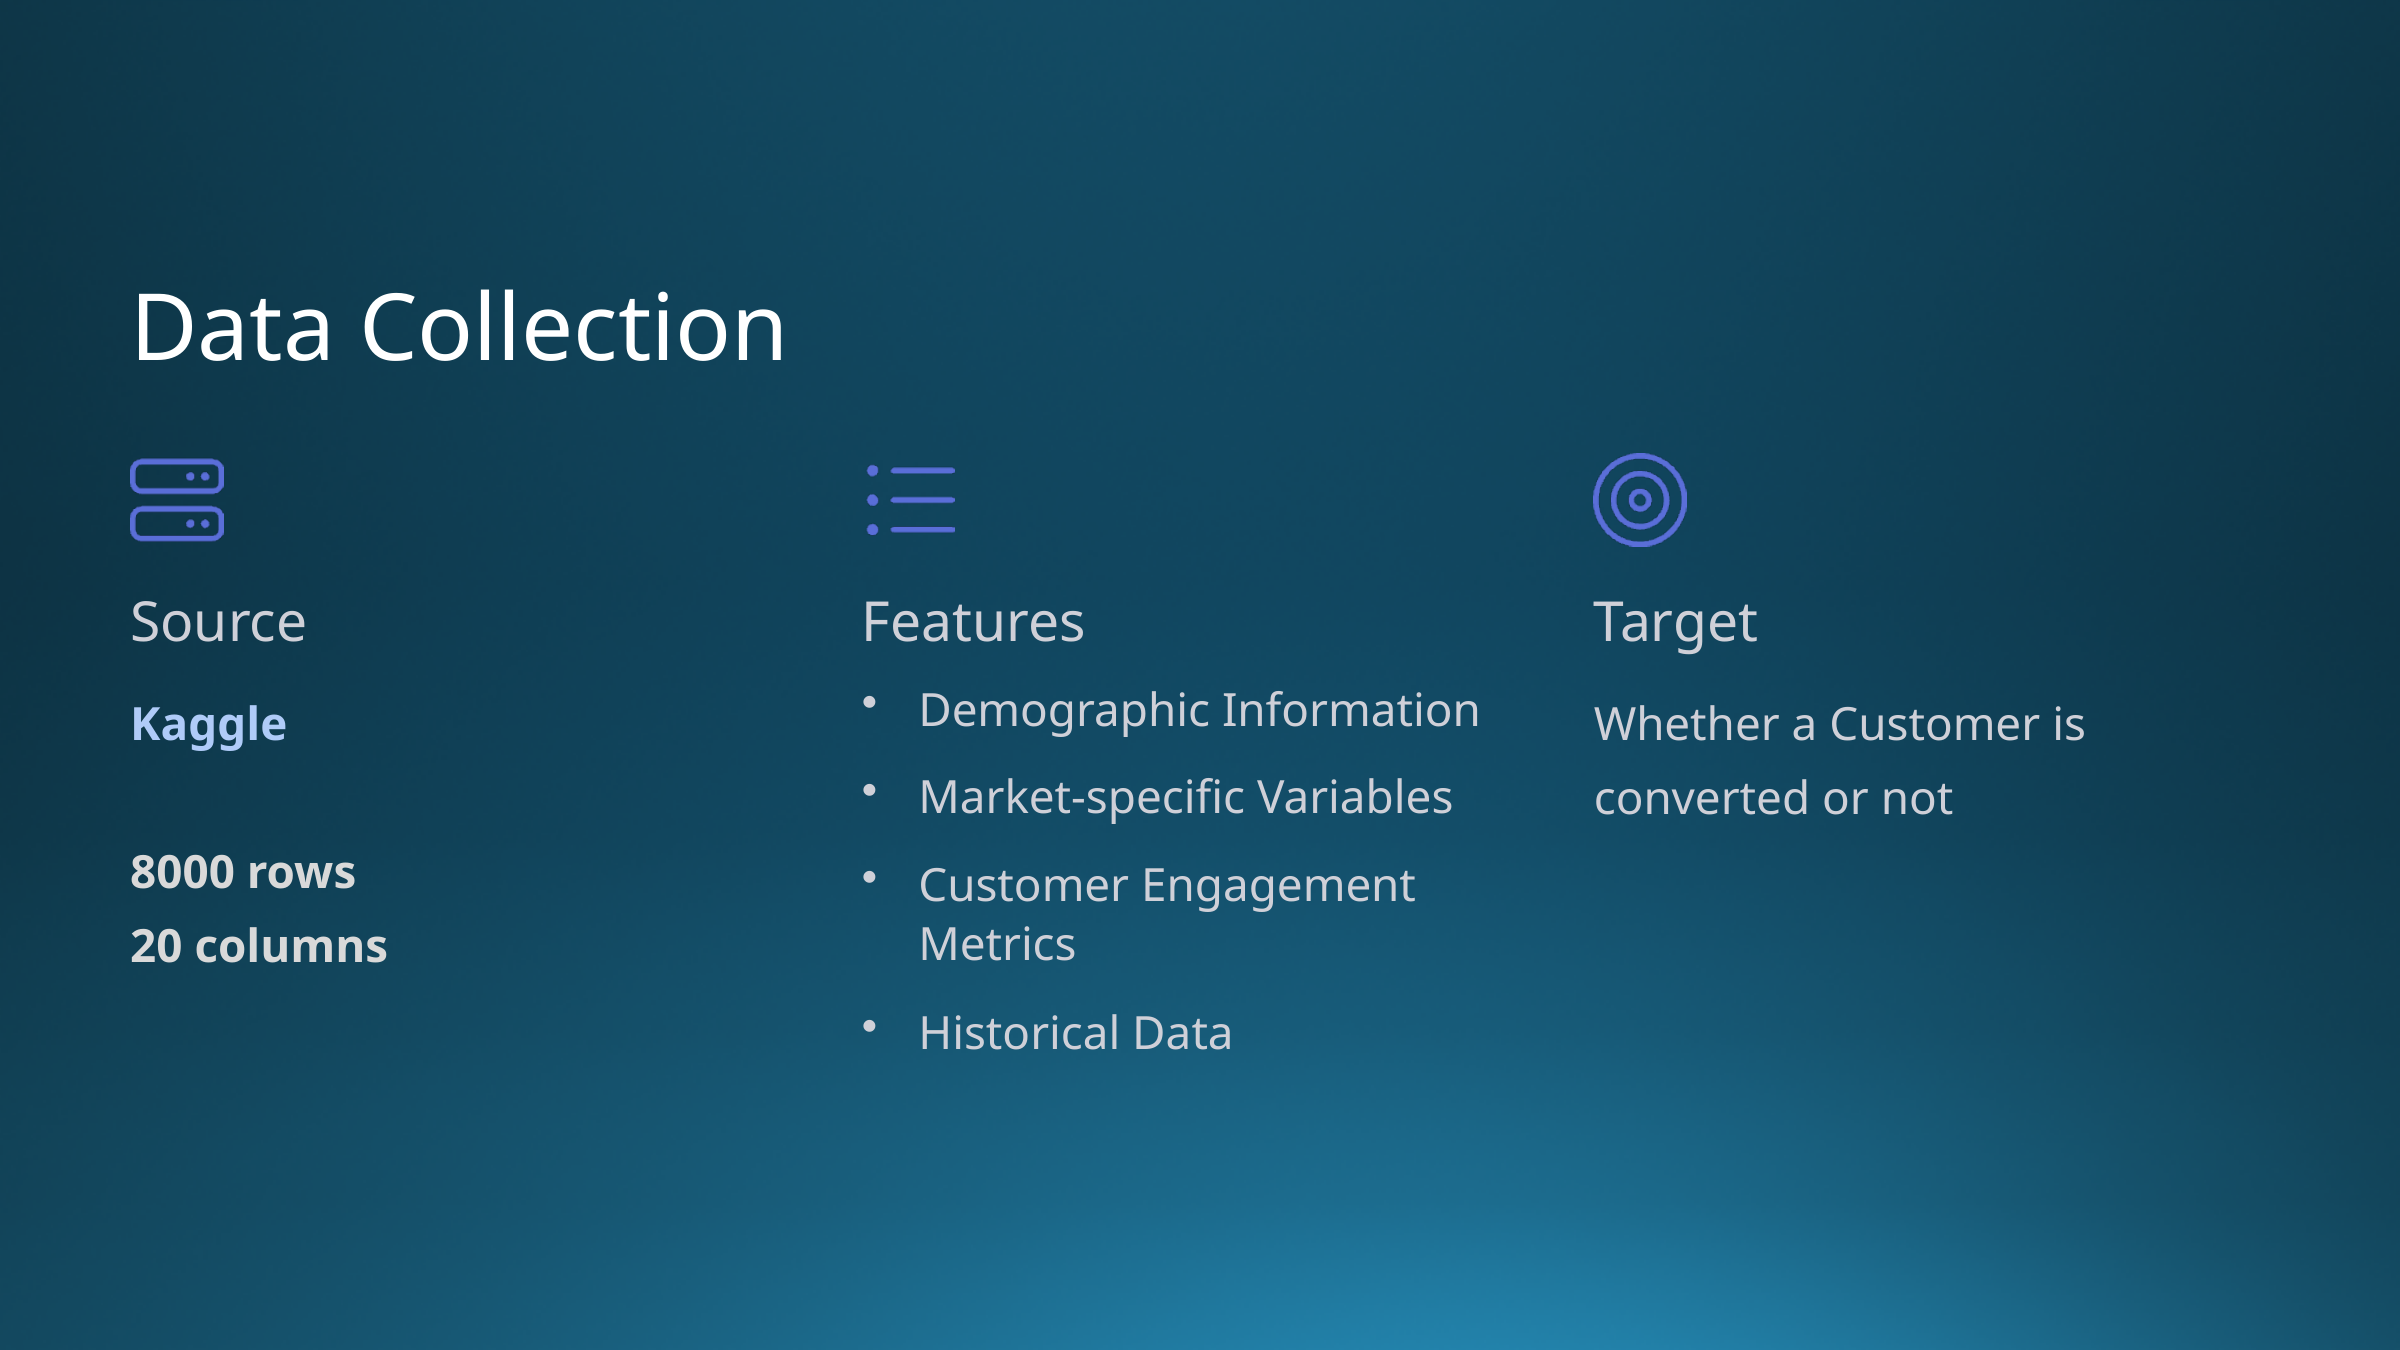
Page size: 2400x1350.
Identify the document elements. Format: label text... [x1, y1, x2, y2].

text_box Whether a Customer is converted or not [1593, 676, 2270, 825]
picture [0, 0, 2400, 1350]
text_box Market-specific Variables [861, 763, 1538, 838]
text_box Features [861, 583, 1421, 654]
text_box Kaggle 8000 rows 20 columns [130, 675, 807, 751]
text_box Historical Data [861, 999, 1524, 1087]
text_box Customer Engagement Metrics [861, 850, 1538, 1000]
text_box Data Collection [130, 263, 1470, 380]
text_box Source [130, 583, 689, 654]
text_box Demographic Information [861, 675, 1538, 751]
text_box Target [1593, 583, 2152, 654]
